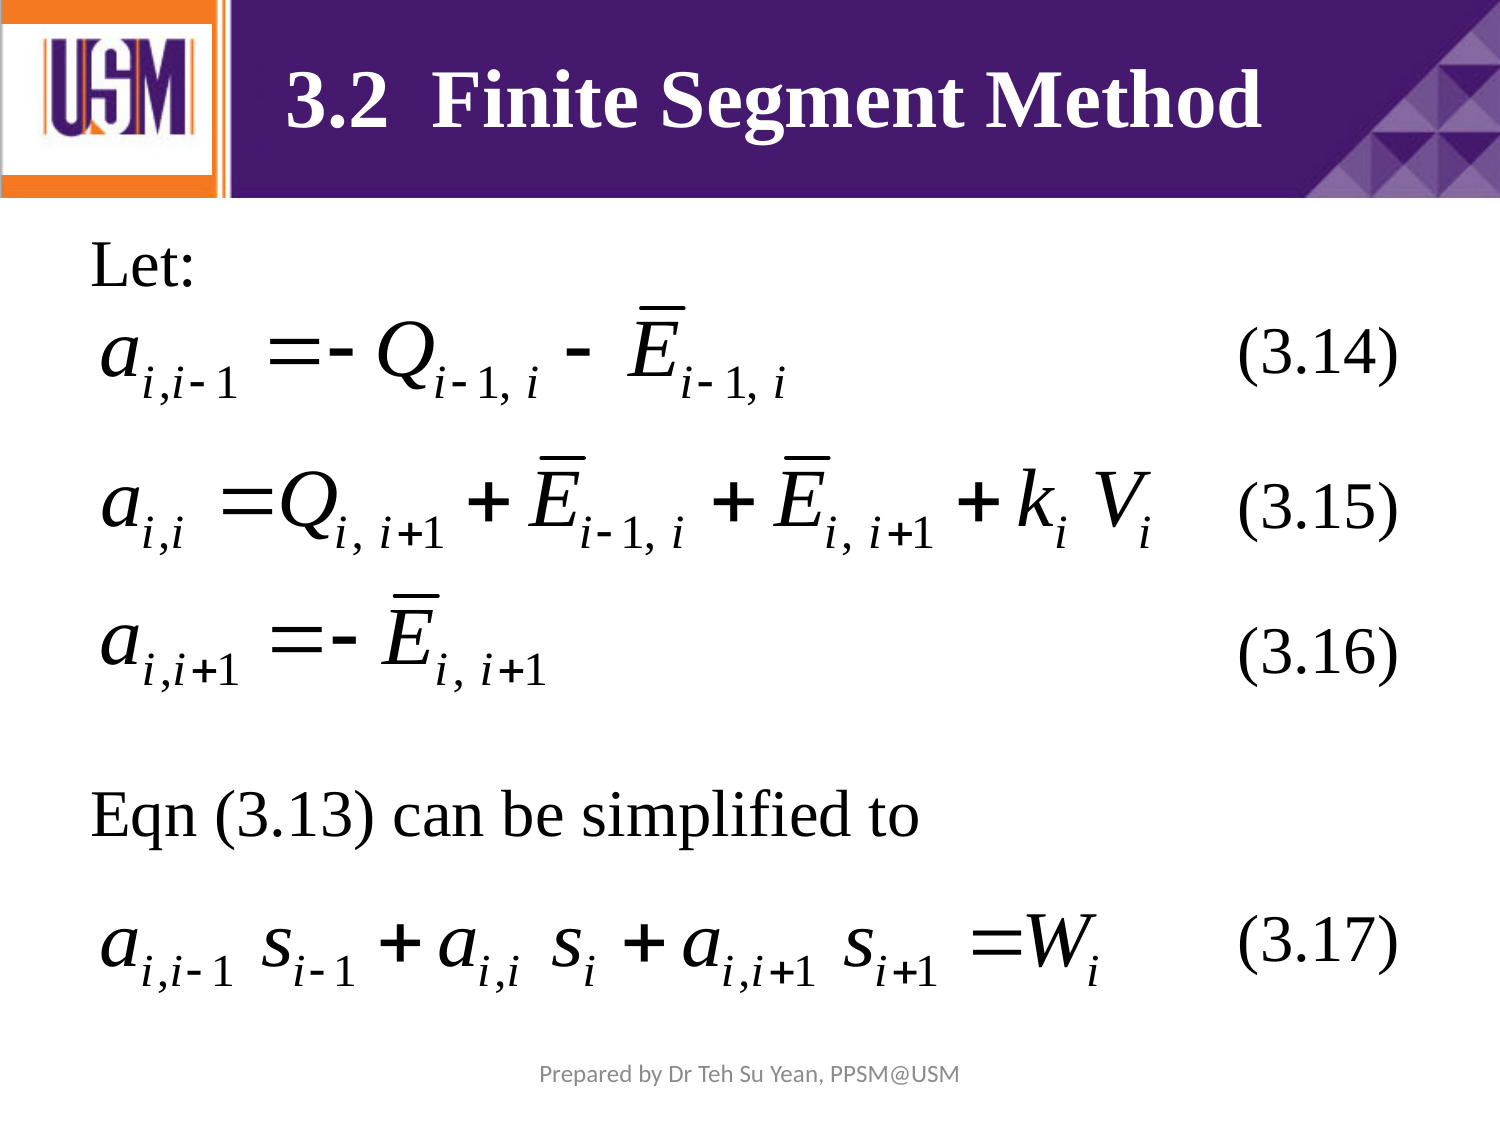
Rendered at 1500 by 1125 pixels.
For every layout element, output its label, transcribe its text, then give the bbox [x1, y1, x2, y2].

text_box (3.17) [1212, 887, 1425, 983]
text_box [87, 437, 1167, 576]
footer Prepared by Dr Teh Su Yean, PPSM@USM [512, 1042, 988, 1103]
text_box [87, 574, 559, 713]
text_box (3.14) [1212, 299, 1425, 395]
text_box (3.16) [1212, 599, 1425, 695]
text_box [87, 287, 807, 426]
picture [0, 0, 1500, 198]
list Let: [75, 212, 1425, 338]
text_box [87, 887, 1116, 1013]
text_box Eqn (3.13) can be simplified to [75, 762, 1100, 875]
text_box (3.15) [1212, 454, 1425, 549]
